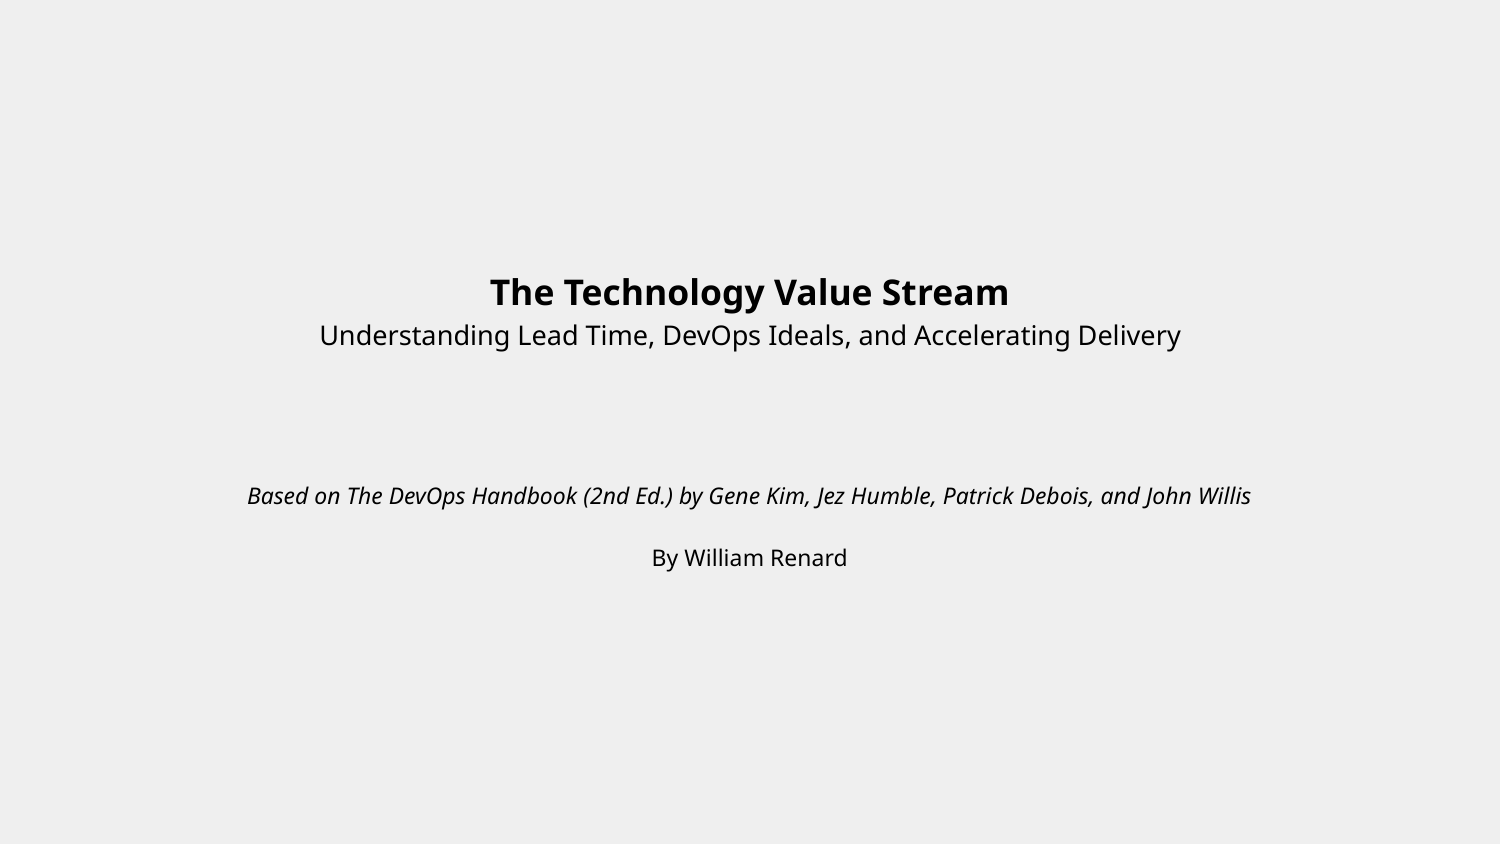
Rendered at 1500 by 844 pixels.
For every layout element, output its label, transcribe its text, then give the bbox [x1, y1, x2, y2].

subtitle Based on The DevOps Handbook (2nd Ed.) by Gene Kim, Jez Humble, Patrick Debois, and John Willis By William Renard [51, 464, 1449, 595]
title The Technology Value Stream Understanding Lead Time, DevOps Ideals, and Accelerating Delivery [51, 122, 1449, 459]
